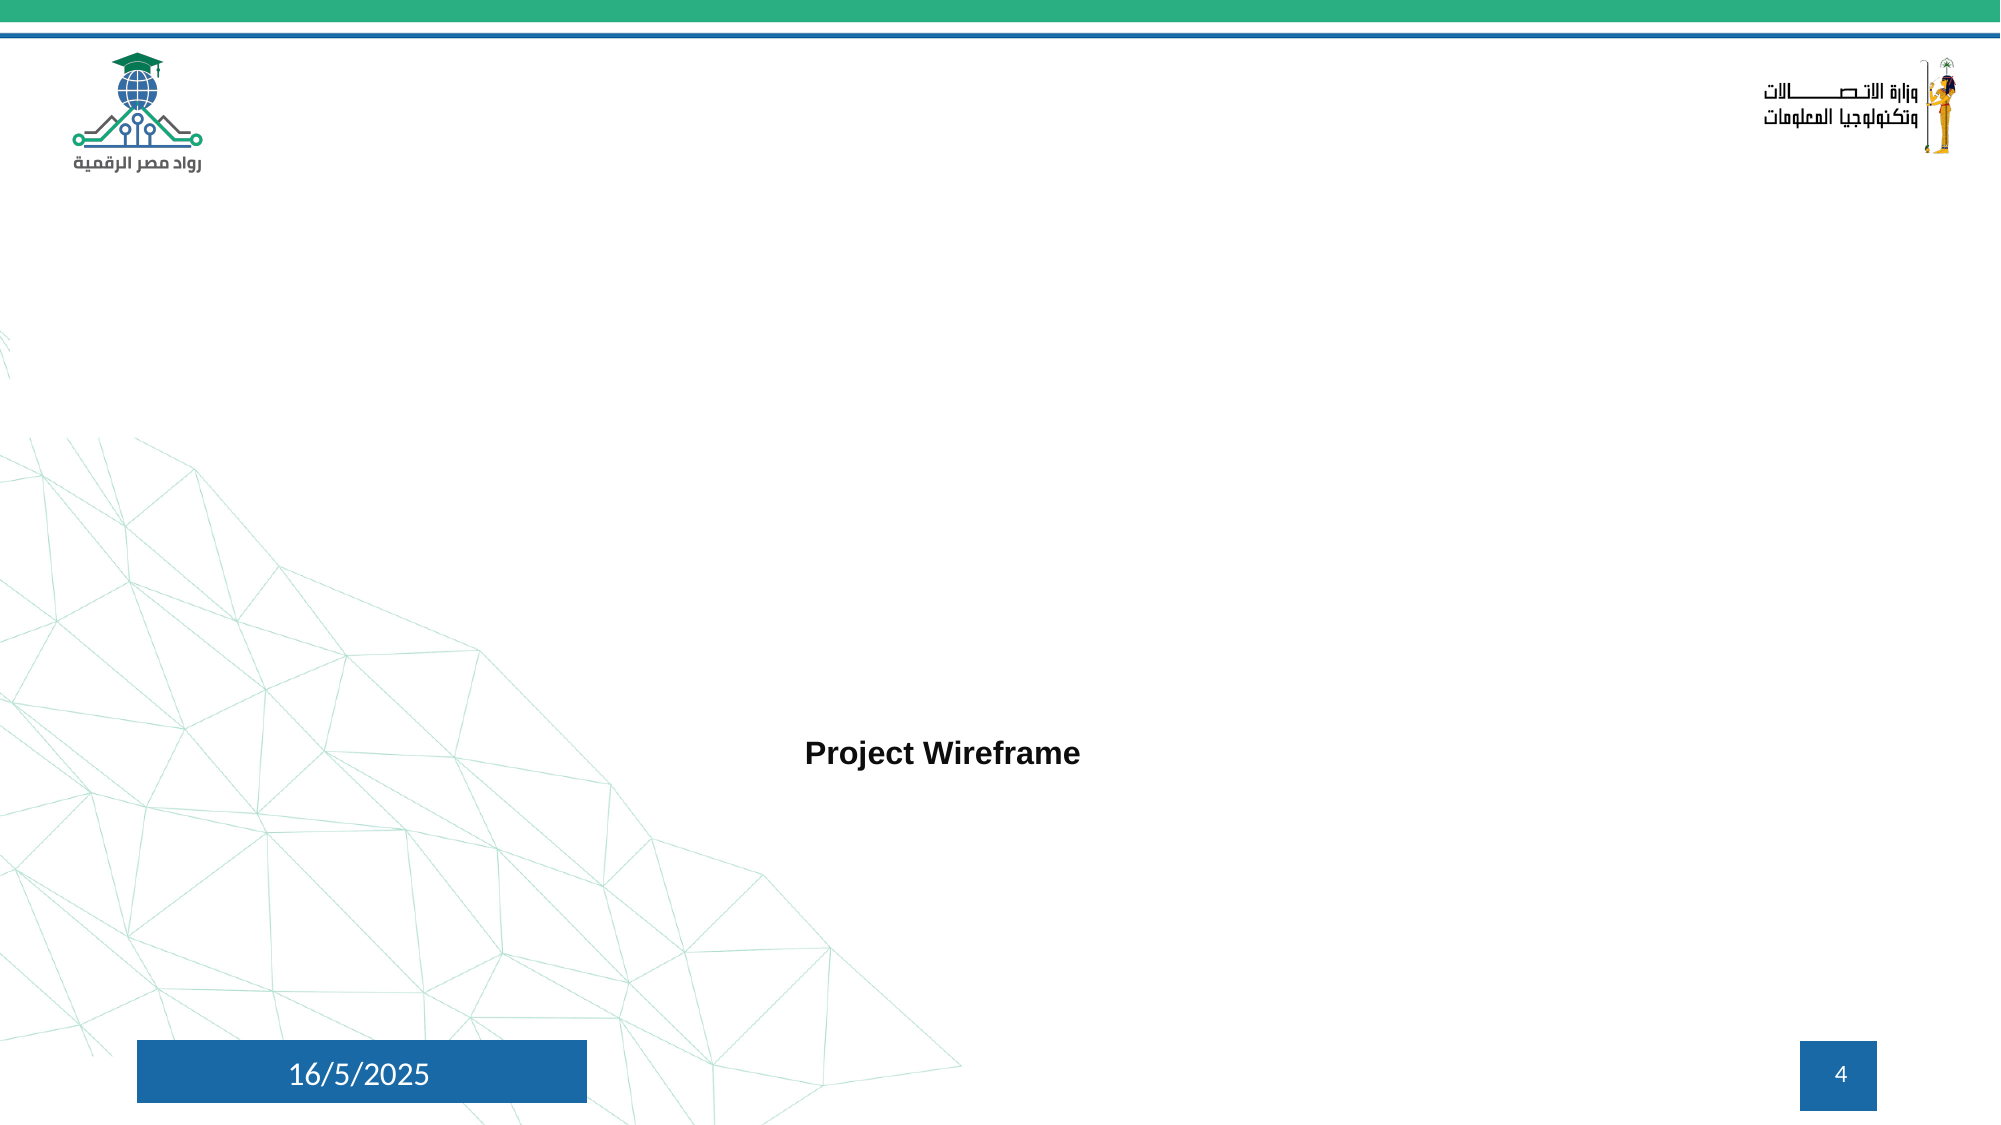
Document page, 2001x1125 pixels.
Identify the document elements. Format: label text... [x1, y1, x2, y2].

picture [0, 0, 2000, 1125]
text_box 16/5/2025 [112, 1037, 606, 1108]
title Project Wireframe [249, 497, 1645, 784]
slide_number ‹#› [1412, 1042, 1863, 1103]
